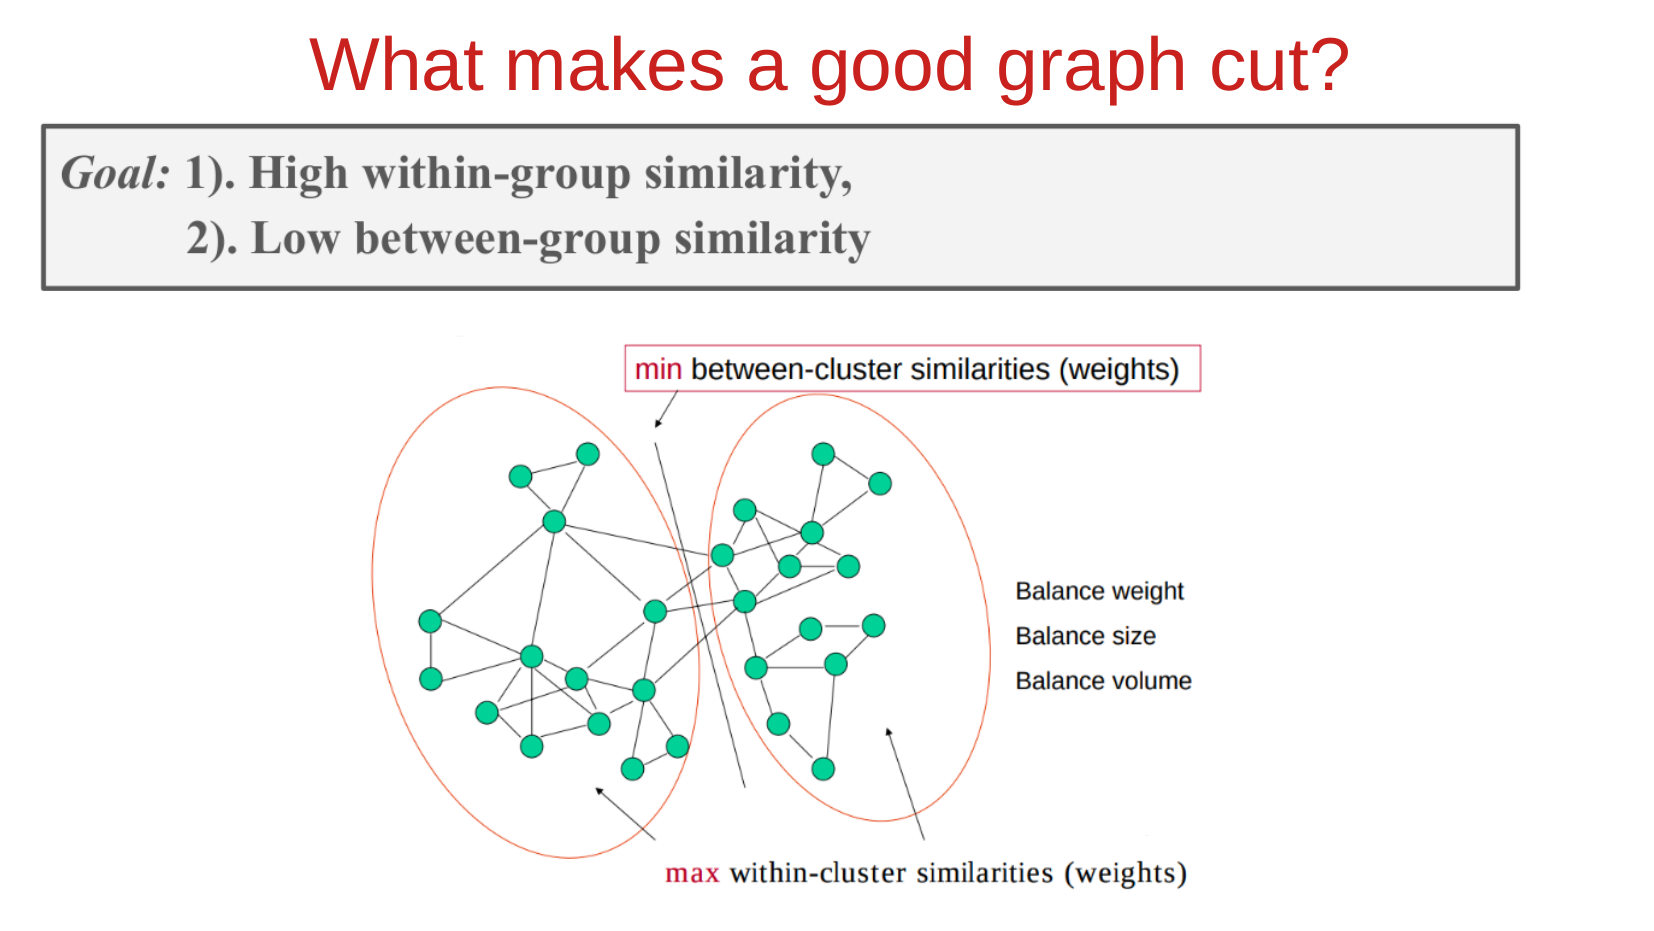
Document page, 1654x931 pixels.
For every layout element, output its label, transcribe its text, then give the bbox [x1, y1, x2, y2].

text_box What makes a good graph cut? [86, 18, 1575, 103]
picture [329, 314, 1245, 900]
picture [31, 115, 1536, 308]
